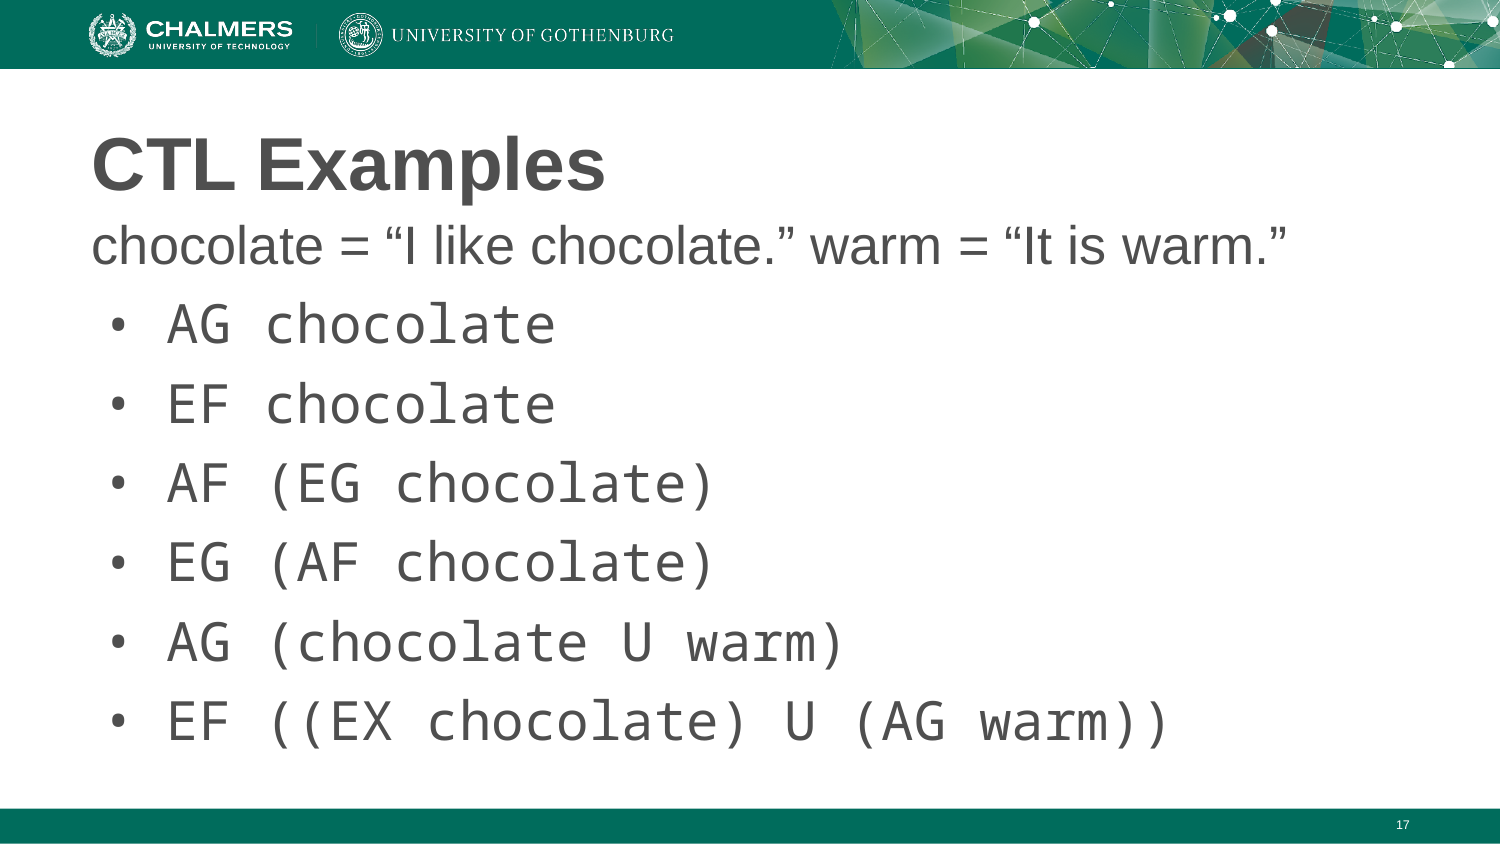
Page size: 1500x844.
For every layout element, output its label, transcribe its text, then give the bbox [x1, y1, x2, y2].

list chocolate = “I like chocolate.” warm = “It is warm.” AG chocolate EF chocolate AF (EG chocolate) EG (AF chocolate) AG (chocolate U warm) EF ((EX chocolate) U (AG warm)) [76, 210, 1425, 782]
slide_number ‹#› [1074, 809, 1425, 844]
picture [759, 0, 1500, 68]
title CTL Examples [76, 100, 1425, 210]
picture [64, 0, 696, 85]
